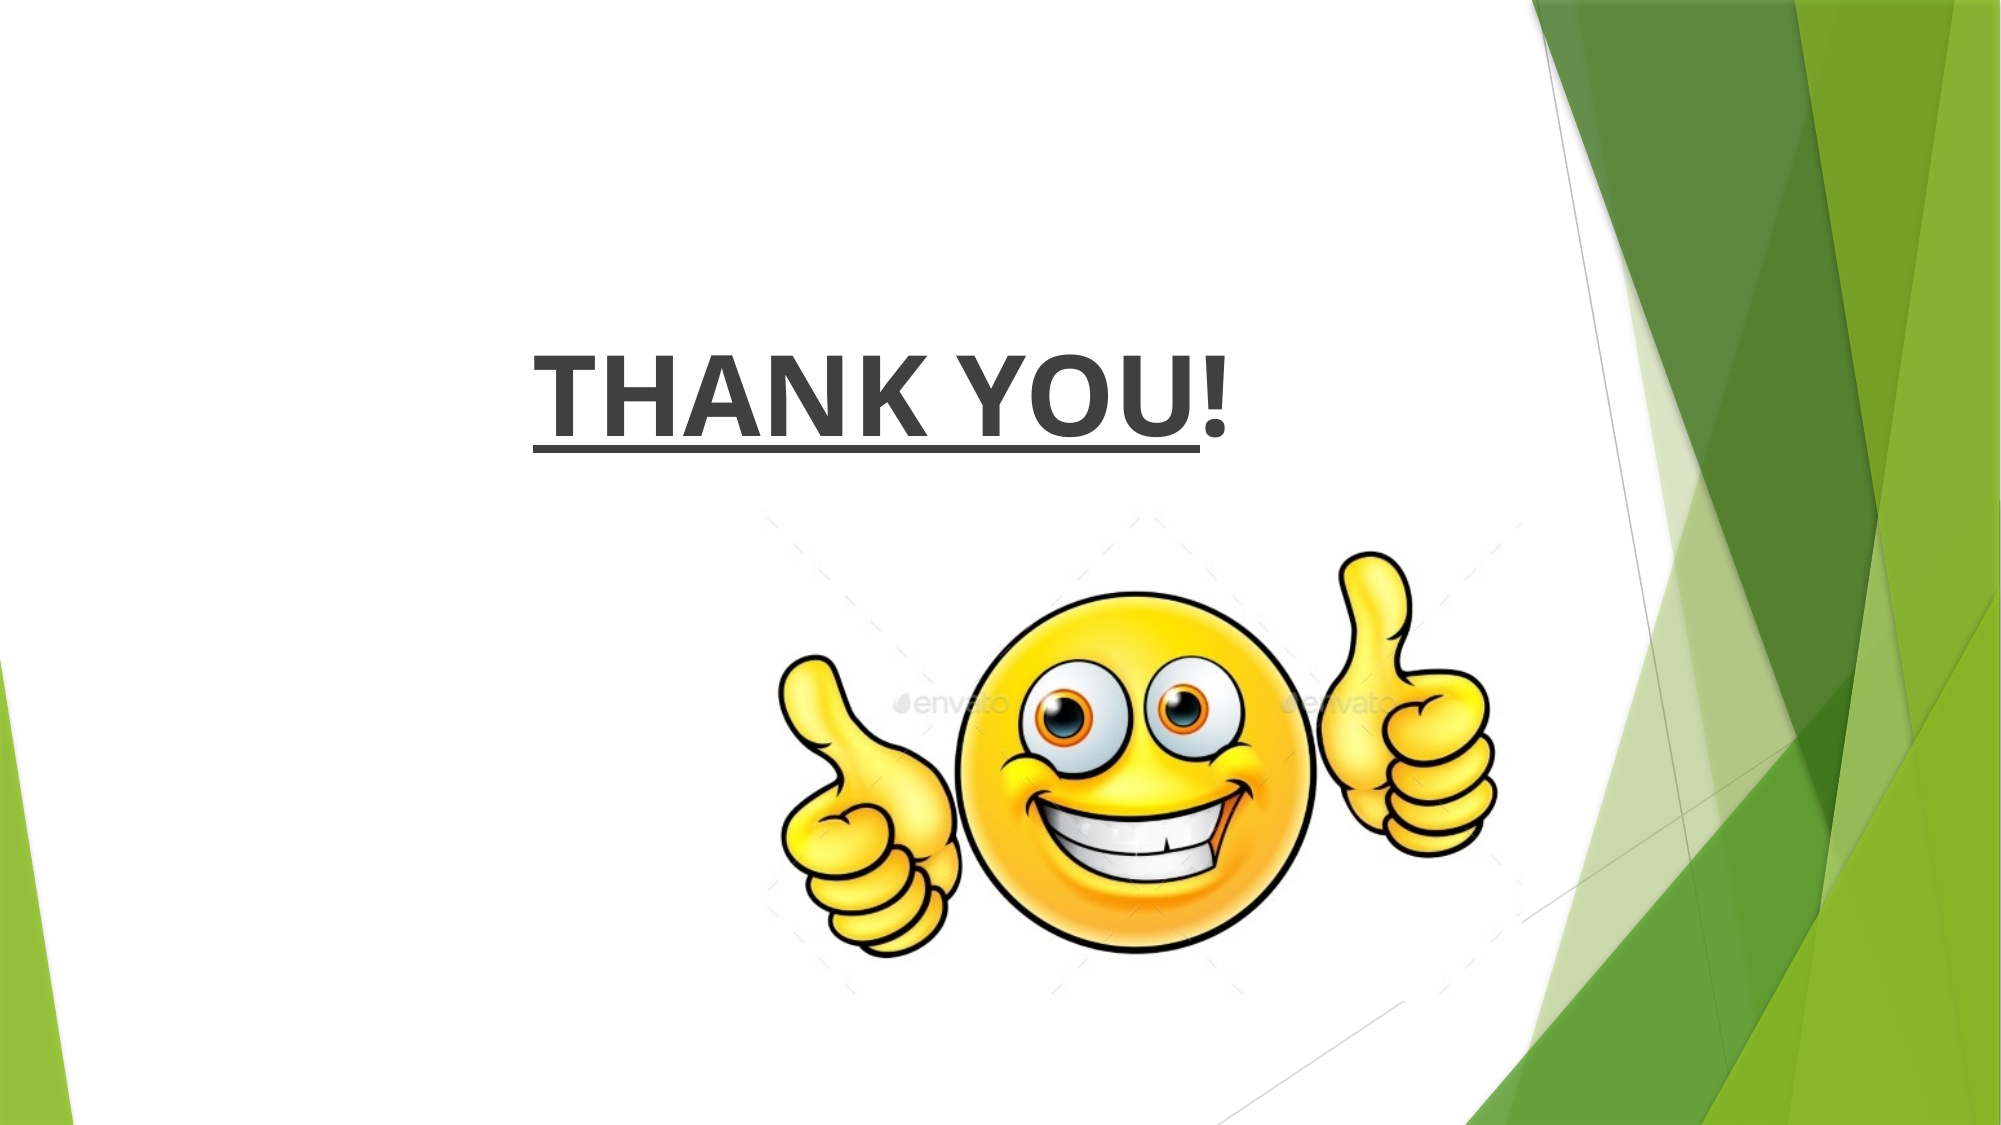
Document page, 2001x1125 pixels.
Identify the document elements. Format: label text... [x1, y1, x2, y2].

picture [759, 509, 1523, 1001]
text_box THANK YOU! [461, 316, 1304, 467]
